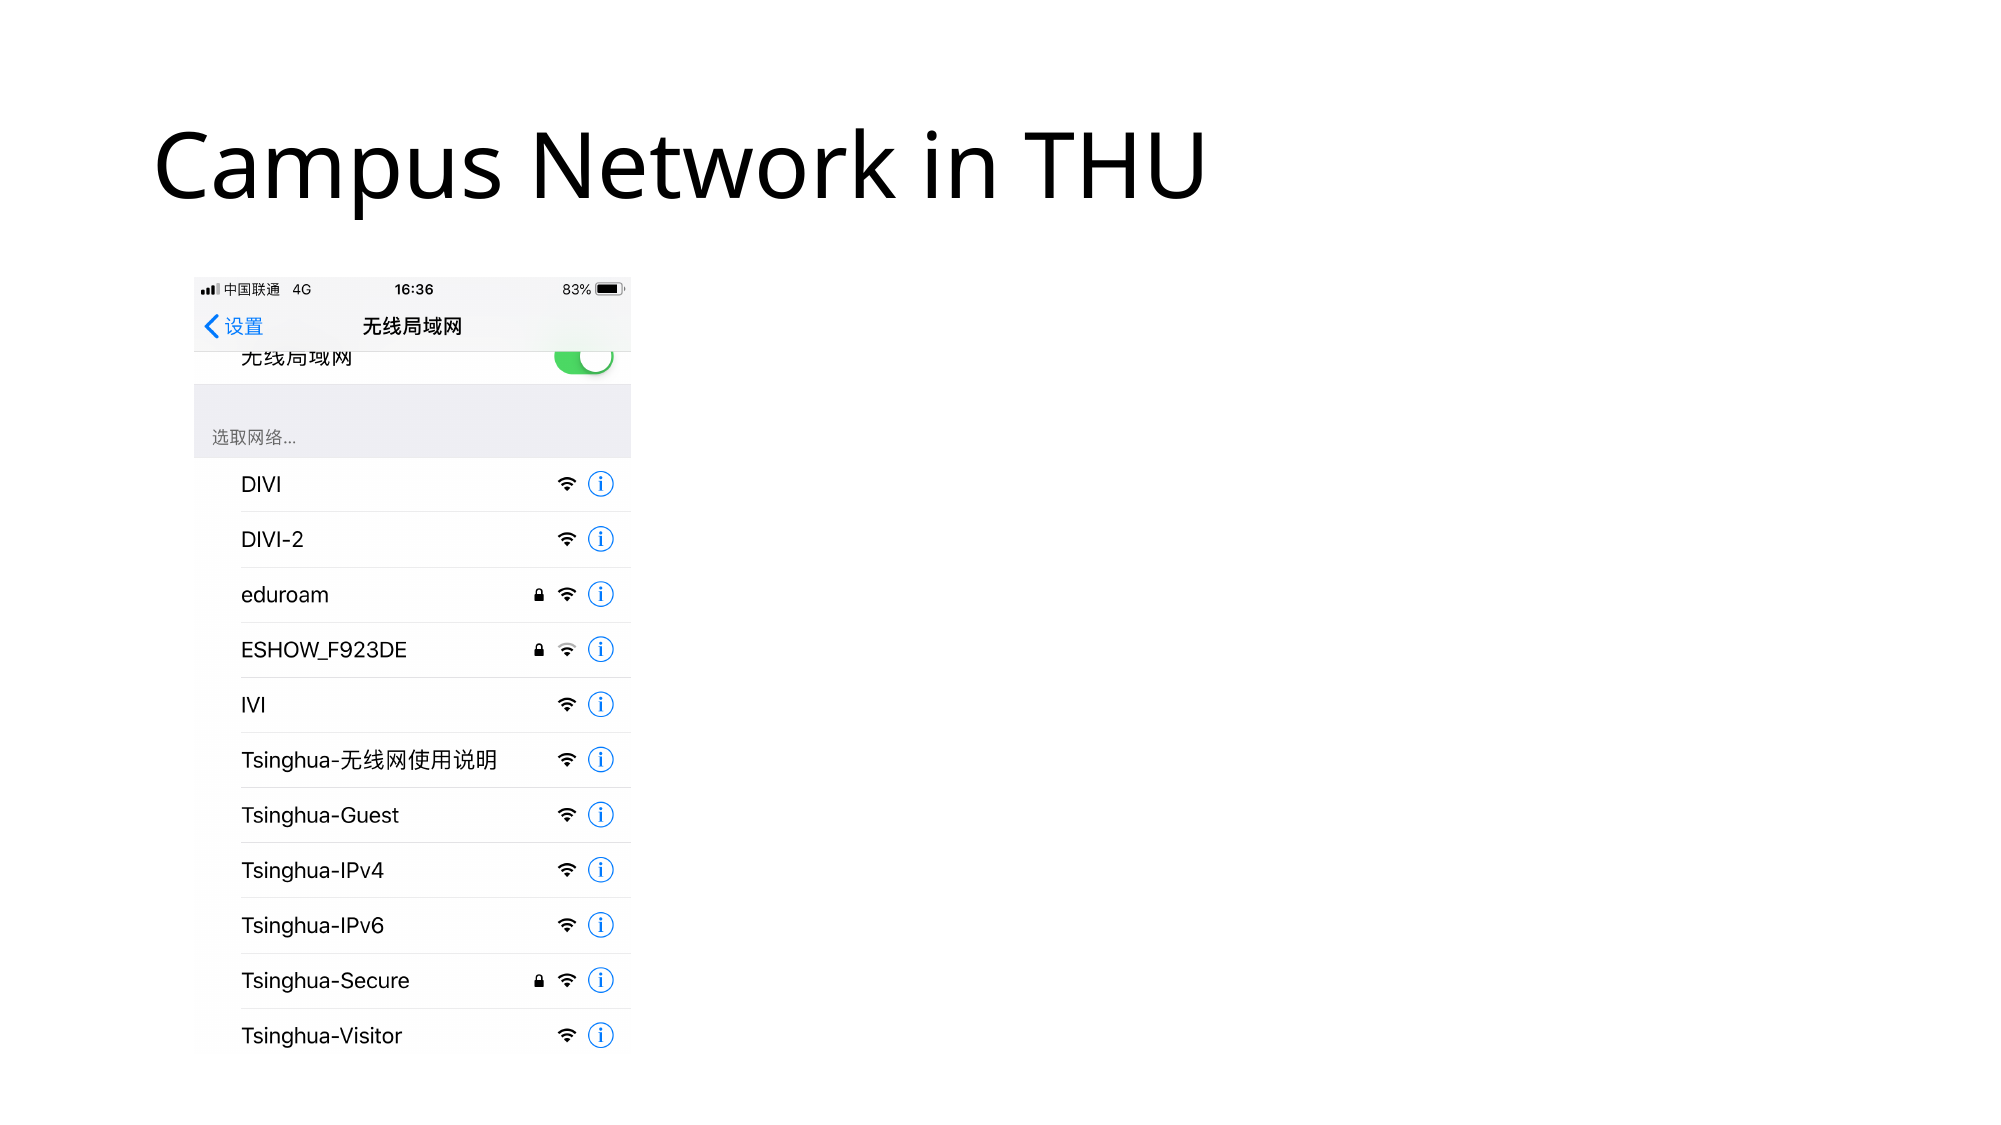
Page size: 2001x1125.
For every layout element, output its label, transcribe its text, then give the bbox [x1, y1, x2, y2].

title Campus Network in THU [137, 59, 1863, 278]
picture [194, 277, 631, 1054]
